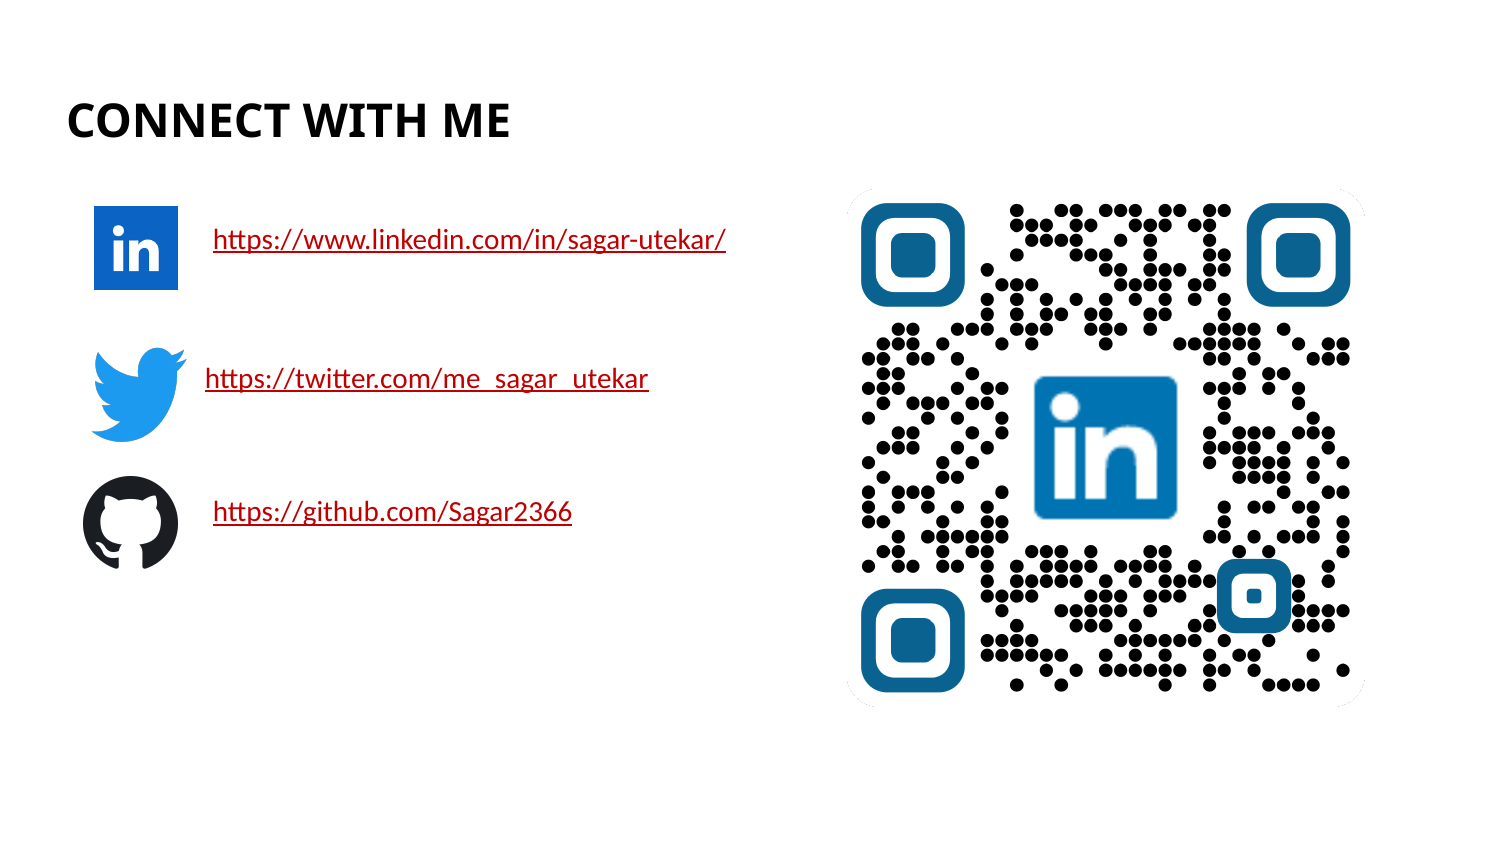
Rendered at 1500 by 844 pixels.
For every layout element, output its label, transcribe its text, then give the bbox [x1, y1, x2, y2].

picture [94, 206, 178, 290]
text_box https://www.linkedin.com/in/sagar-utekar/ https://twitter.com/me_sagar_utekar https://github.com/Sagar2366 [51, 216, 822, 584]
title CONNECT WITH ME [51, 72, 1449, 167]
picture [91, 347, 187, 443]
picture [846, 188, 1365, 707]
picture [82, 476, 178, 571]
